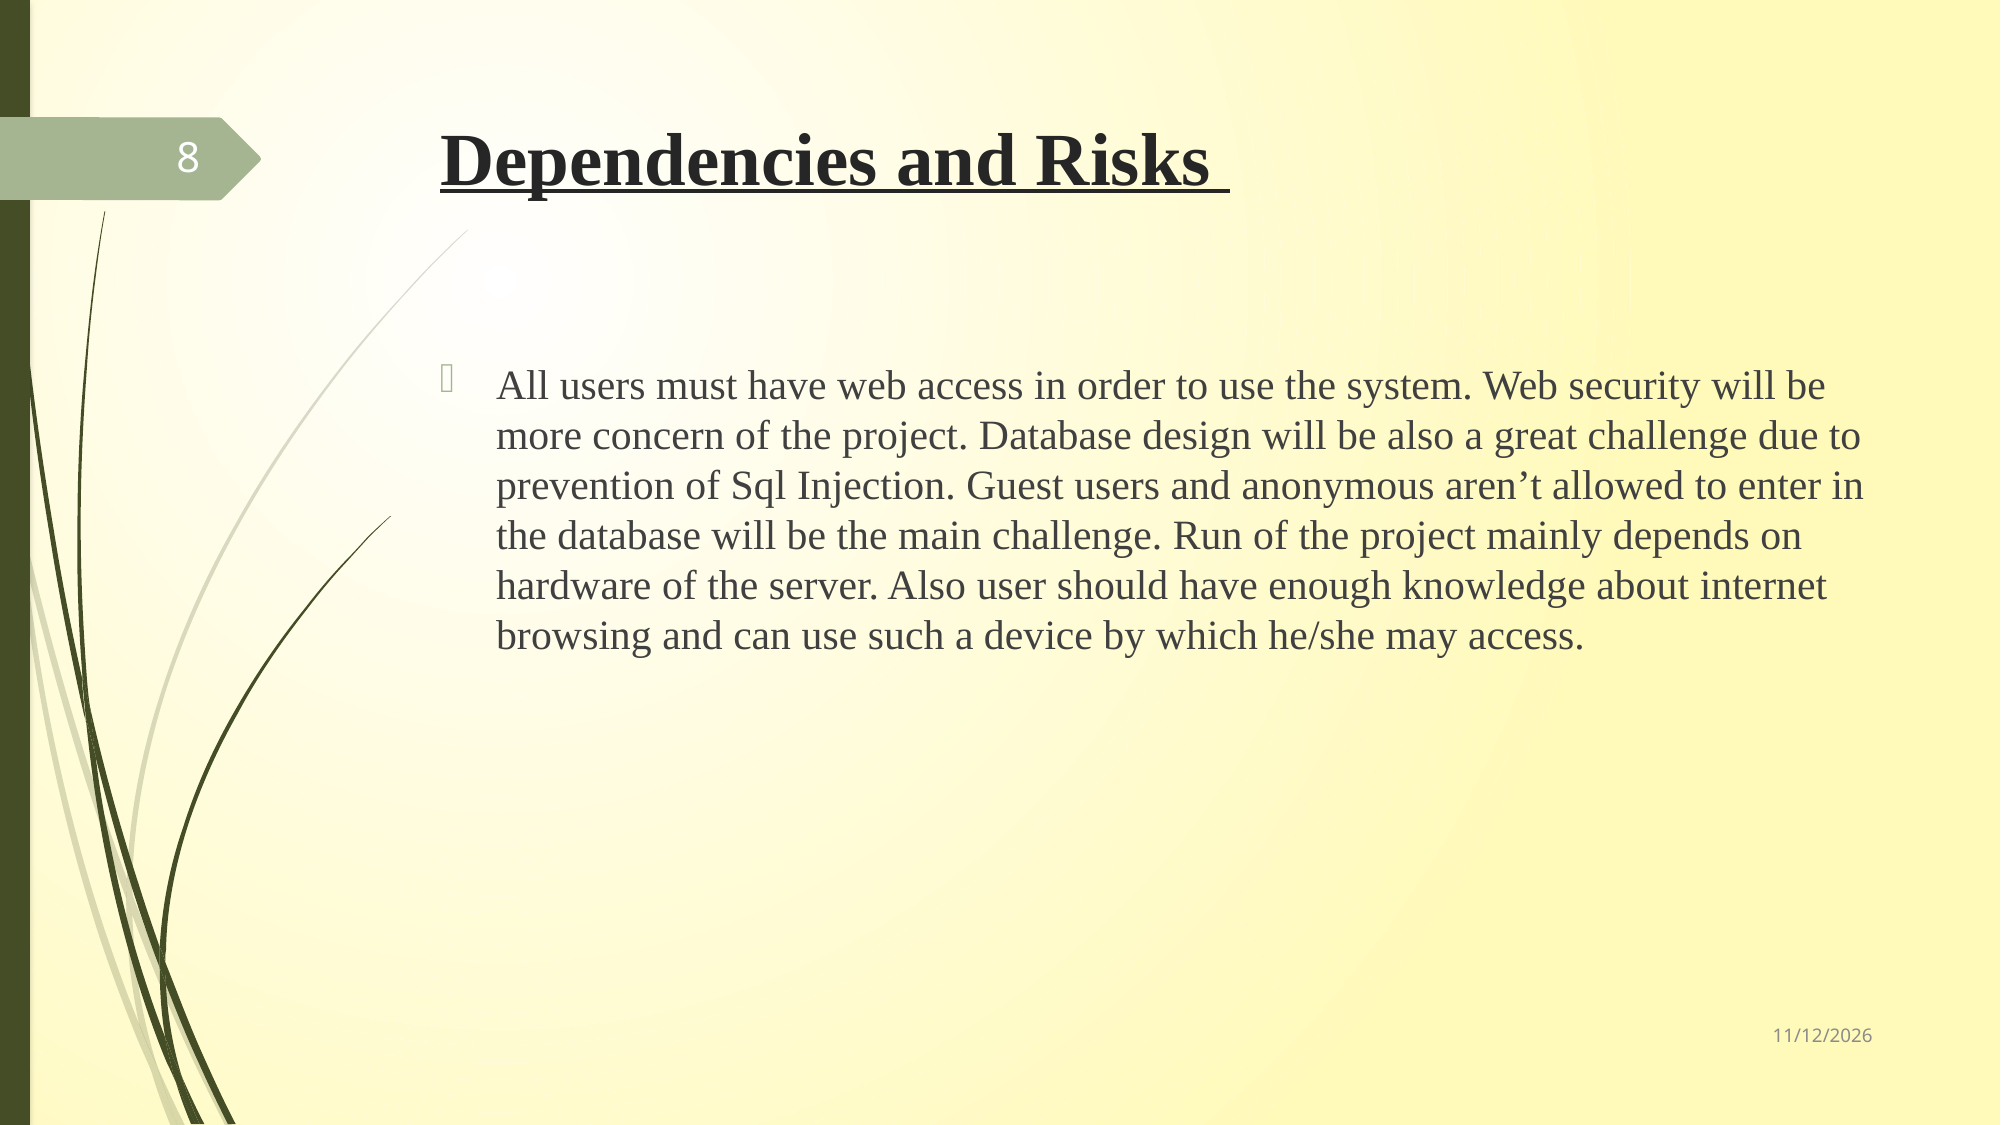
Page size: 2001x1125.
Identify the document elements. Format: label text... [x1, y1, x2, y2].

title Dependencies and Risks [425, 102, 1888, 313]
slide_number 8 [87, 129, 216, 190]
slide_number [1699, 1005, 1888, 1067]
list All users must have web access in order to use the system. Web security will be more concern of the project. Database design will be also a great challenge due to prevention of Sql Injection. Guest users and anonymous aren’t allowed to enter in the database will be the main challenge. Run of the project mainly depends on hardware of the server. Also user should have enough knowledge about internet browsing and can use such a device by which he/she may access. [424, 350, 1888, 970]
